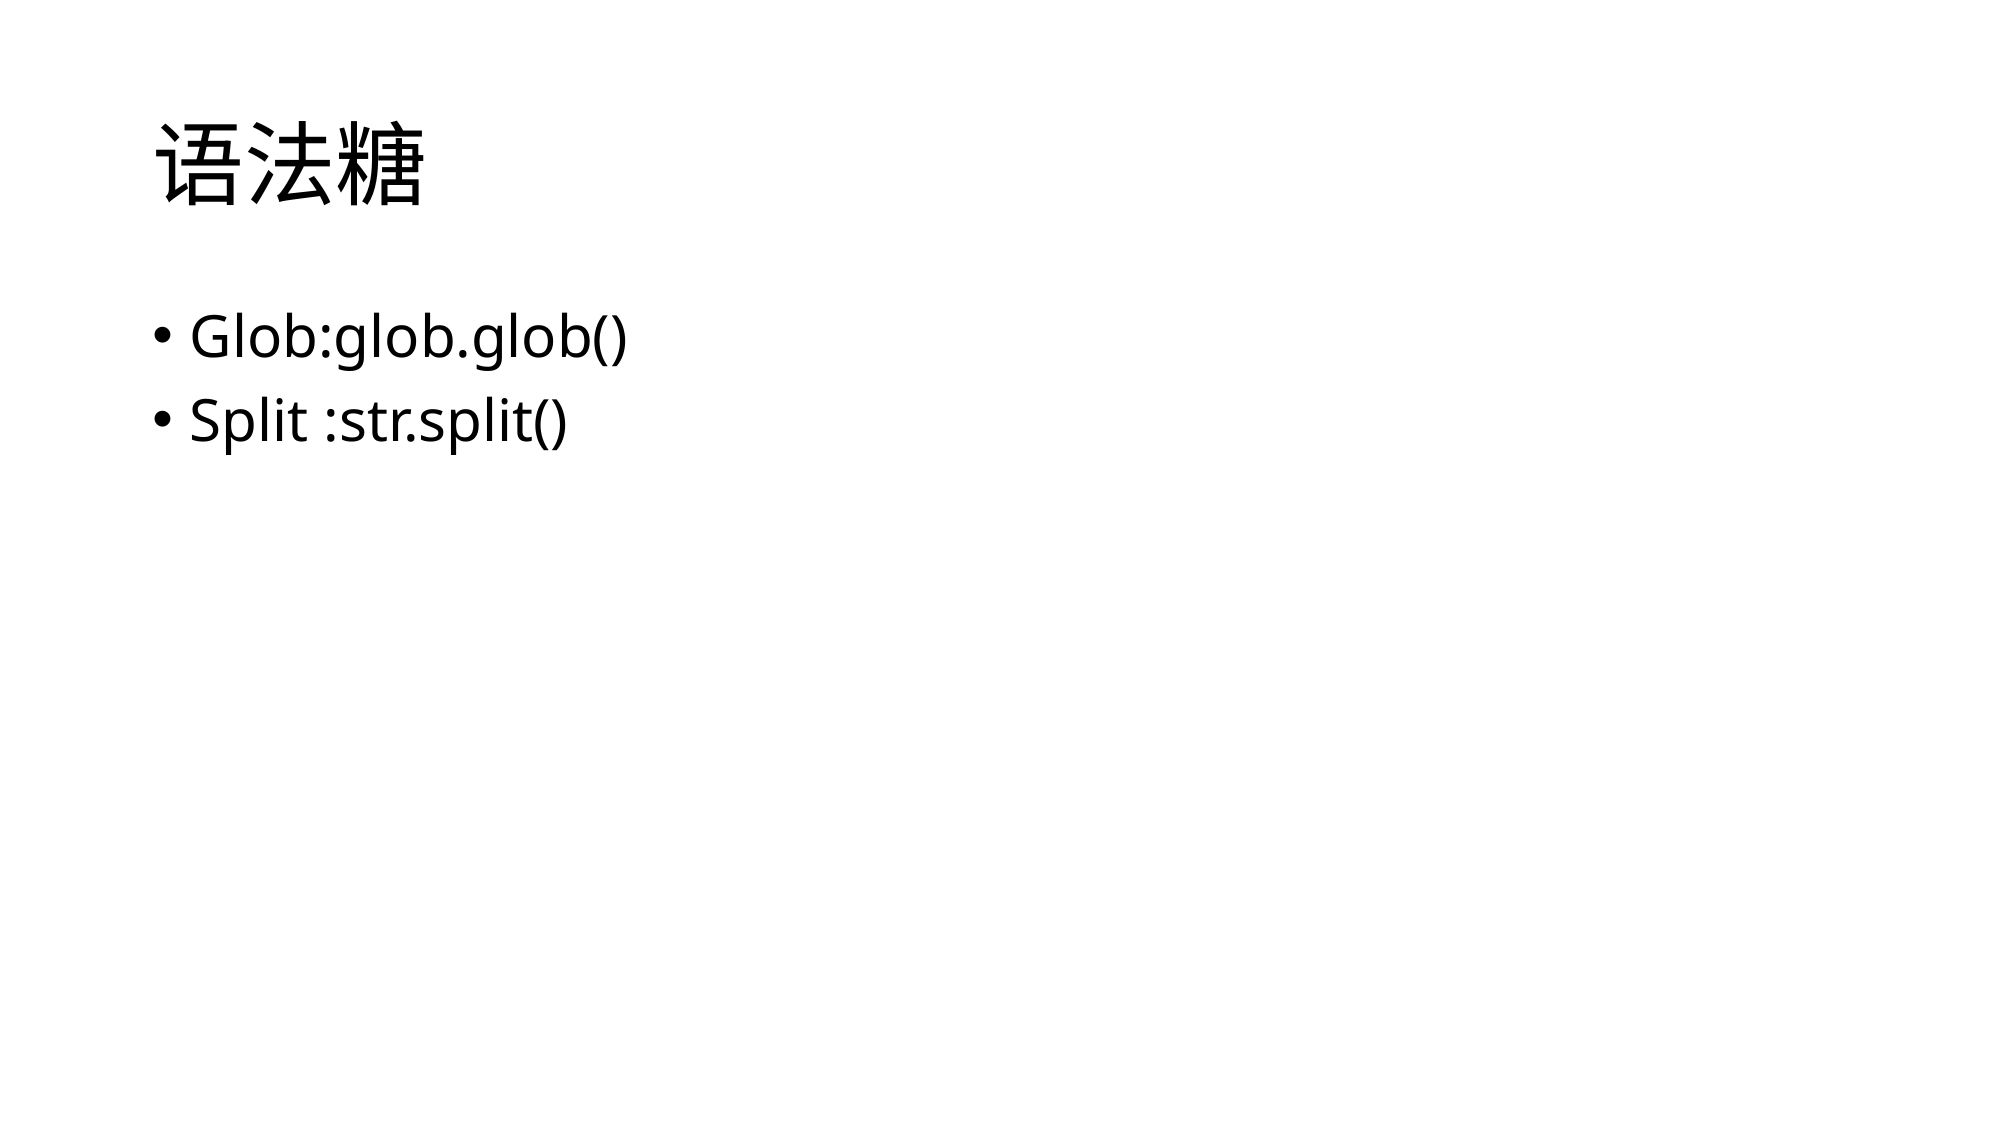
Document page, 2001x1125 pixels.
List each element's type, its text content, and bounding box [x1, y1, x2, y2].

list Glob:glob.glob() Split :str.split() [137, 299, 1863, 1014]
title 语法糖 [137, 59, 1863, 278]
